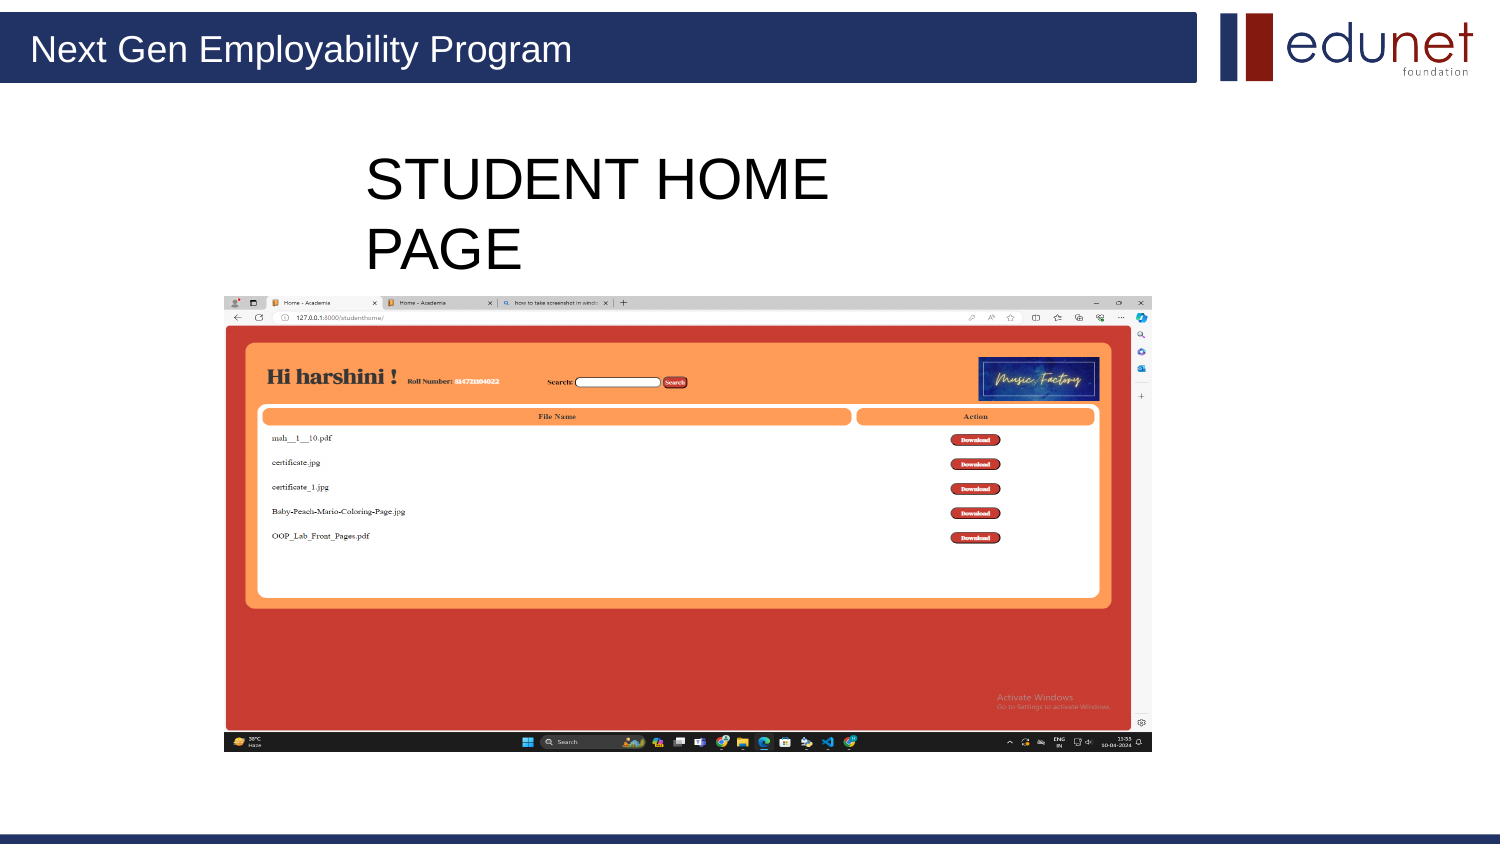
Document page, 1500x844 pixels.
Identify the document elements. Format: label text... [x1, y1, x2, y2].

picture [1279, 14, 1482, 83]
picture [223, 296, 1152, 752]
text_box STUDENT HOME PAGE [351, 133, 1008, 289]
